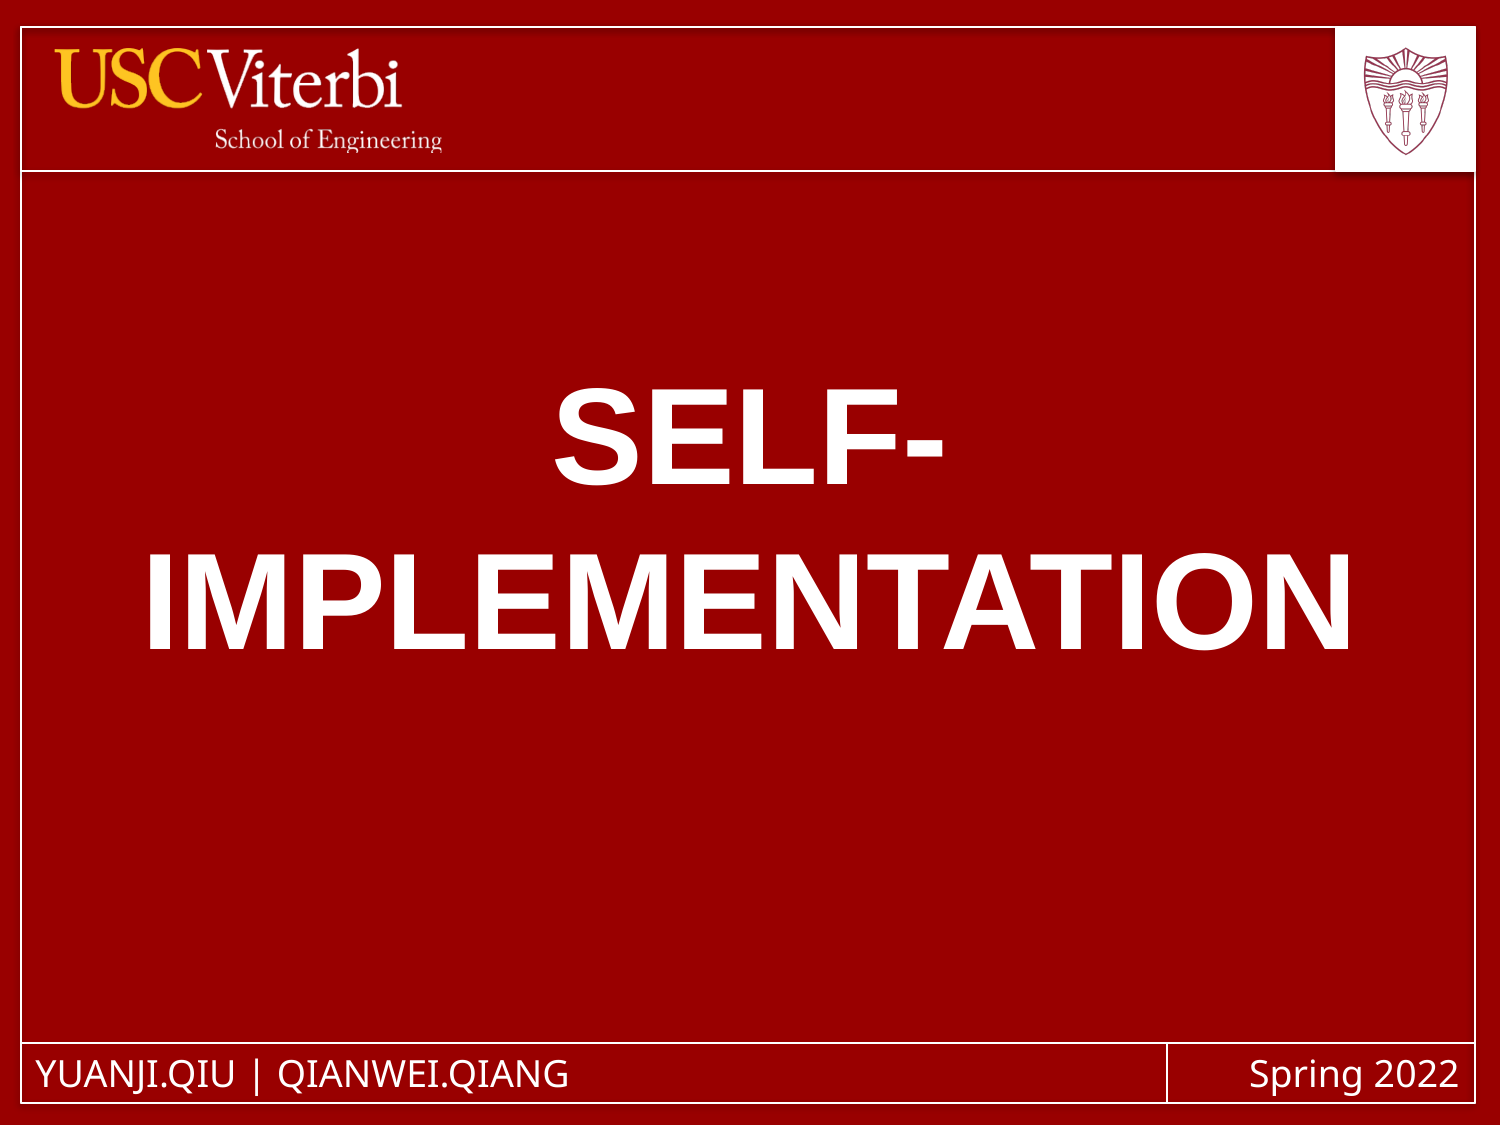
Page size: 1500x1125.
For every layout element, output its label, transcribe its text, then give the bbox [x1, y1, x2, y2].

slide_number Spring 2022 [1168, 1042, 1476, 1104]
footer YuanJi.Qiu | QianWei.Qiang [20, 1042, 1168, 1104]
title SELF-IMPLEMENTATION [92, 332, 1408, 685]
